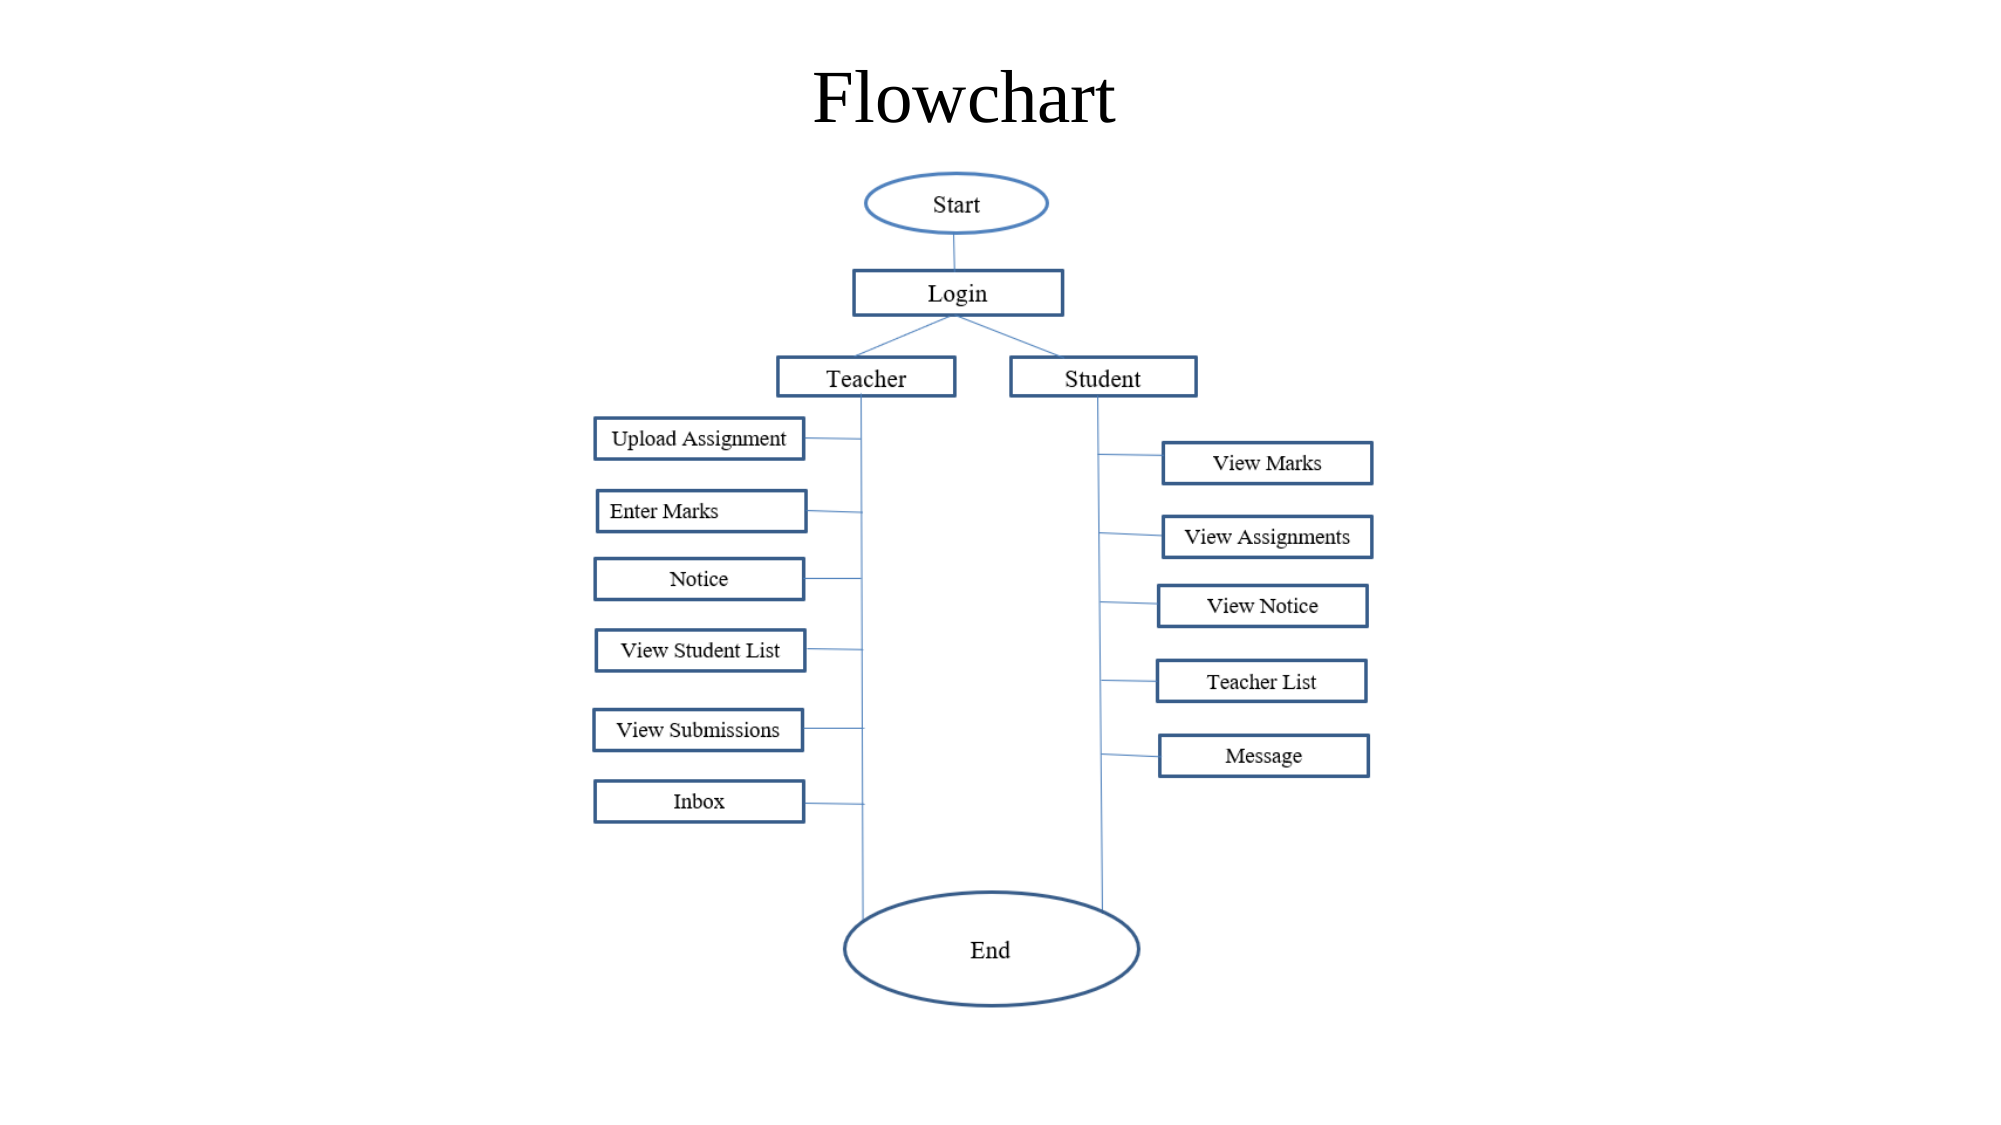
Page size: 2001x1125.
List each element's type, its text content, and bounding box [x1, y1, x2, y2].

picture [549, 153, 1451, 1039]
text_box Flowchart [797, 39, 1133, 145]
